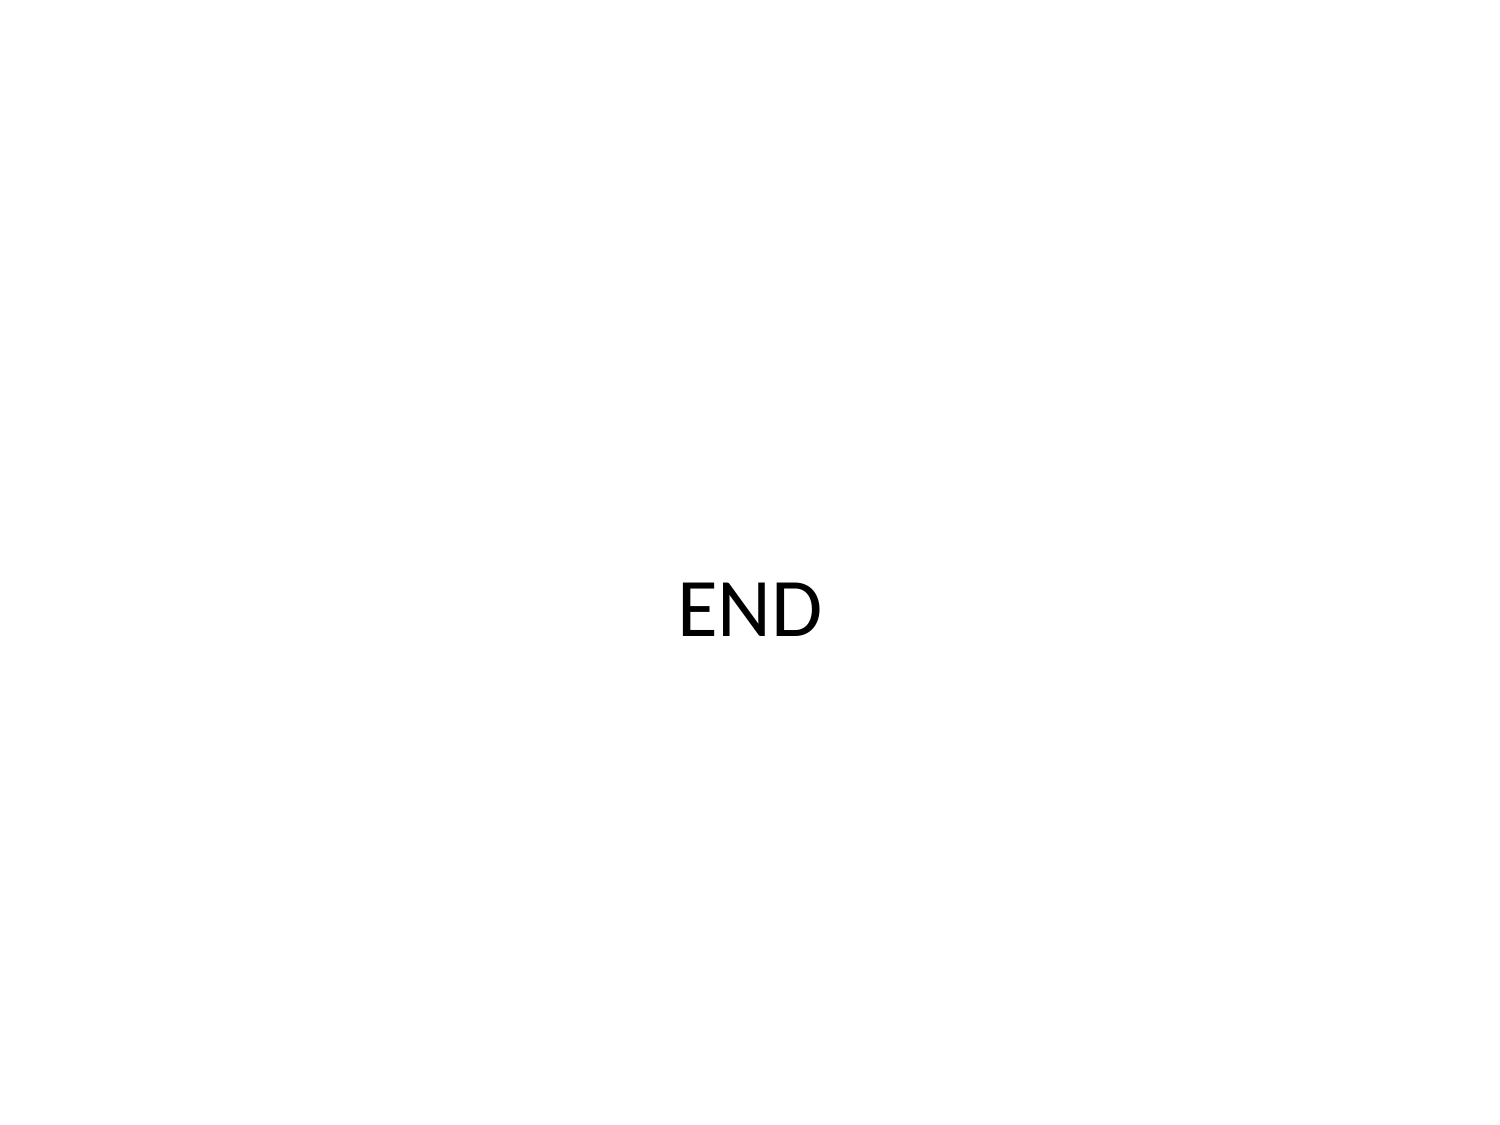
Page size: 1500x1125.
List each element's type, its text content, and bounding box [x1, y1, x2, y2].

list END [75, 262, 1425, 1005]
